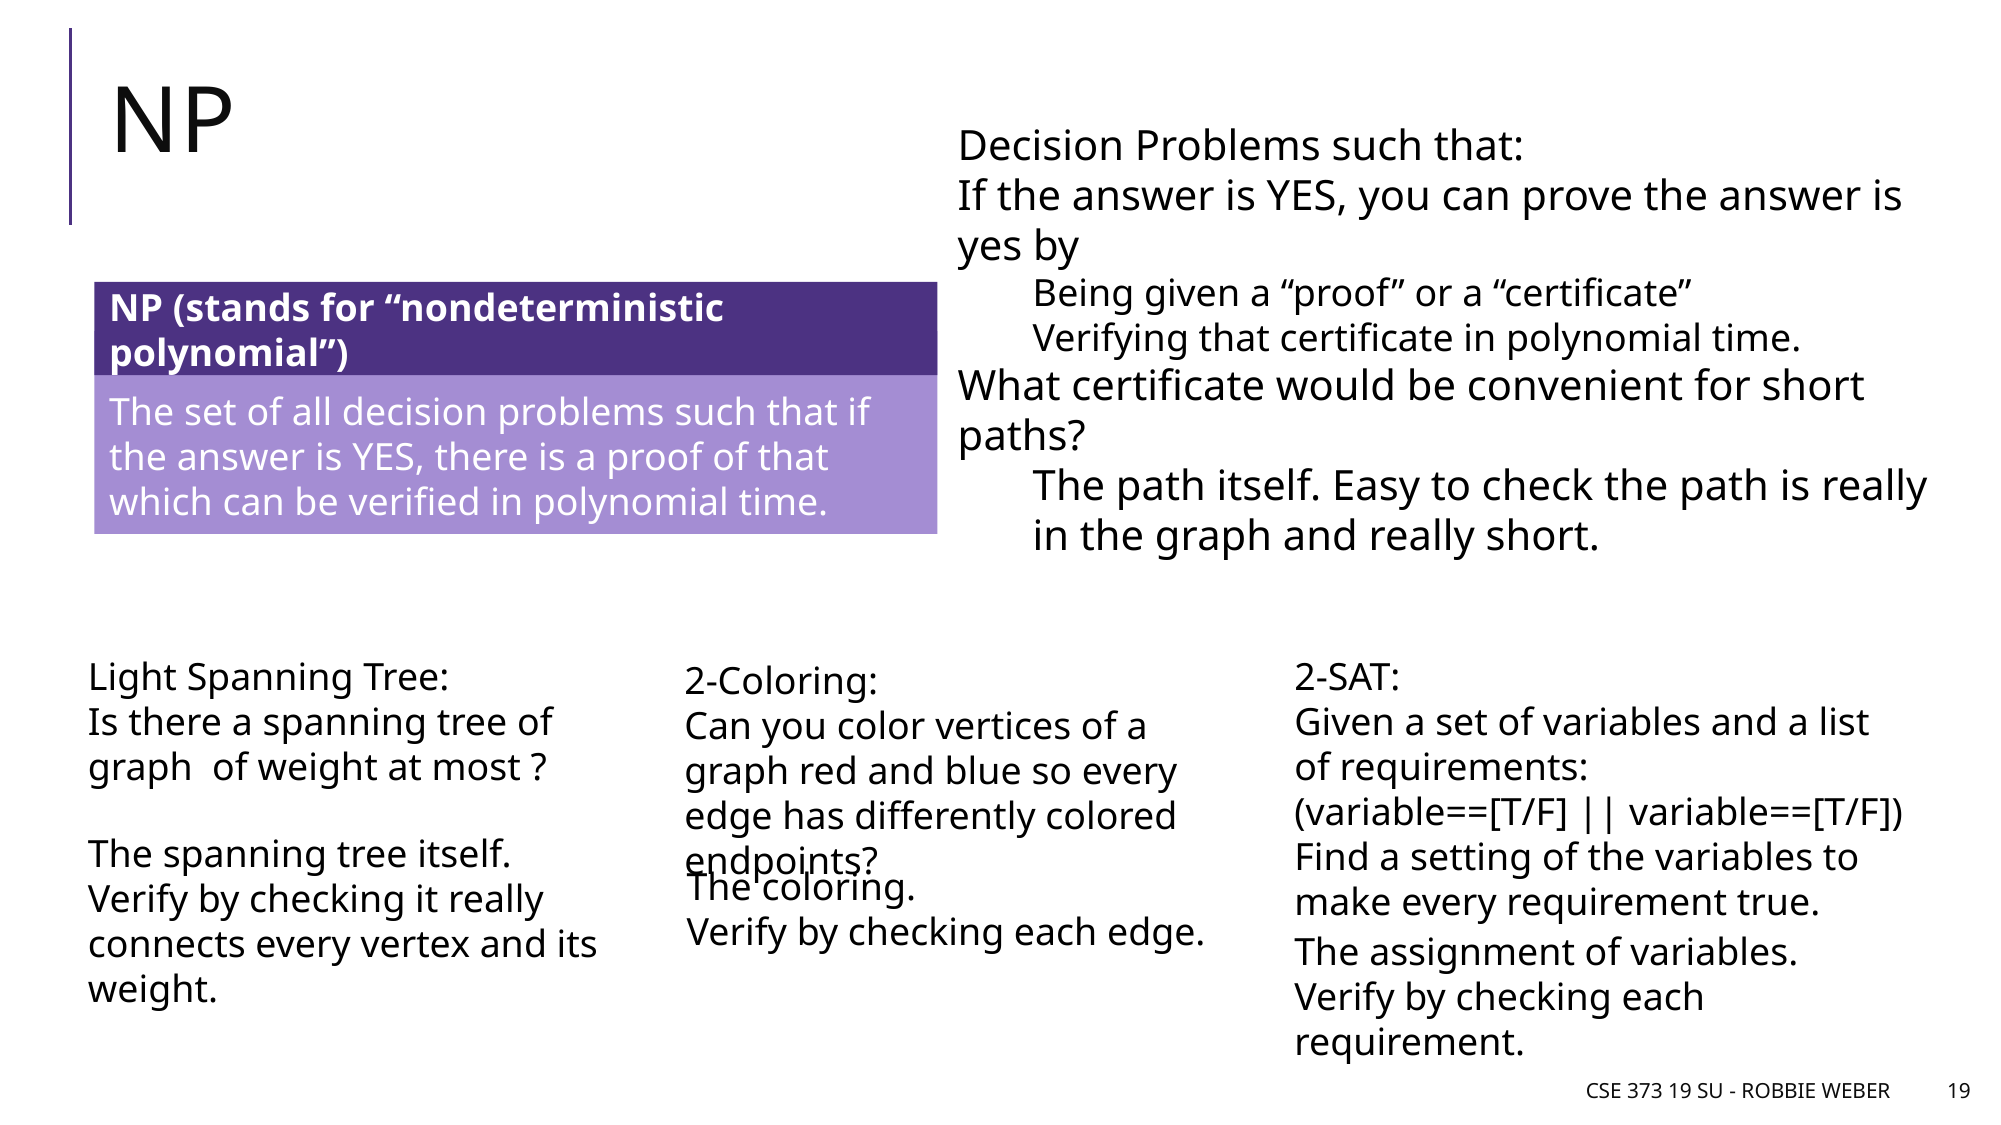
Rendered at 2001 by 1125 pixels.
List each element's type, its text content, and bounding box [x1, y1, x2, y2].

text_box The set of all decision problems such that if the answer is YES, there is a proof of that which can be verified in polynomial time. [93, 377, 939, 535]
slide_number 19 [1916, 1069, 1986, 1115]
text_box NP (stands for “nondeterministic polynomial”) [93, 281, 939, 377]
text_box The assignment of variables. Verify by checking each requirement. [1279, 920, 1920, 1071]
footer CSE 373 19 su - Robbie Weber [937, 1069, 1906, 1115]
text_box 2-SAT: Given a set of variables and a list of requirements: (variable==[T/F] || variable==[T/F]) Find a setting of the variables to make every requirement true. [1279, 646, 1930, 931]
text_box The coloring. Verify by checking each edge. [671, 855, 1239, 961]
title NP [94, 43, 1930, 210]
text_box The spanning tree itself. Verify by checking it really connects every vertex and its weight. [73, 822, 672, 1018]
text_box 2-Coloring: Can you color vertices of a graph red and blue so every edge has differently colored endpoints? [669, 649, 1245, 935]
text_box Decision Problems such that: If the answer is YES, you can prove the answer is yes by Being given a “proof” or a “certificate” Verifying that certificate in polynomial time. What certificate would be convenient for short paths? The path itself. Easy to check the path is really in the graph and really short. [942, 111, 1943, 567]
